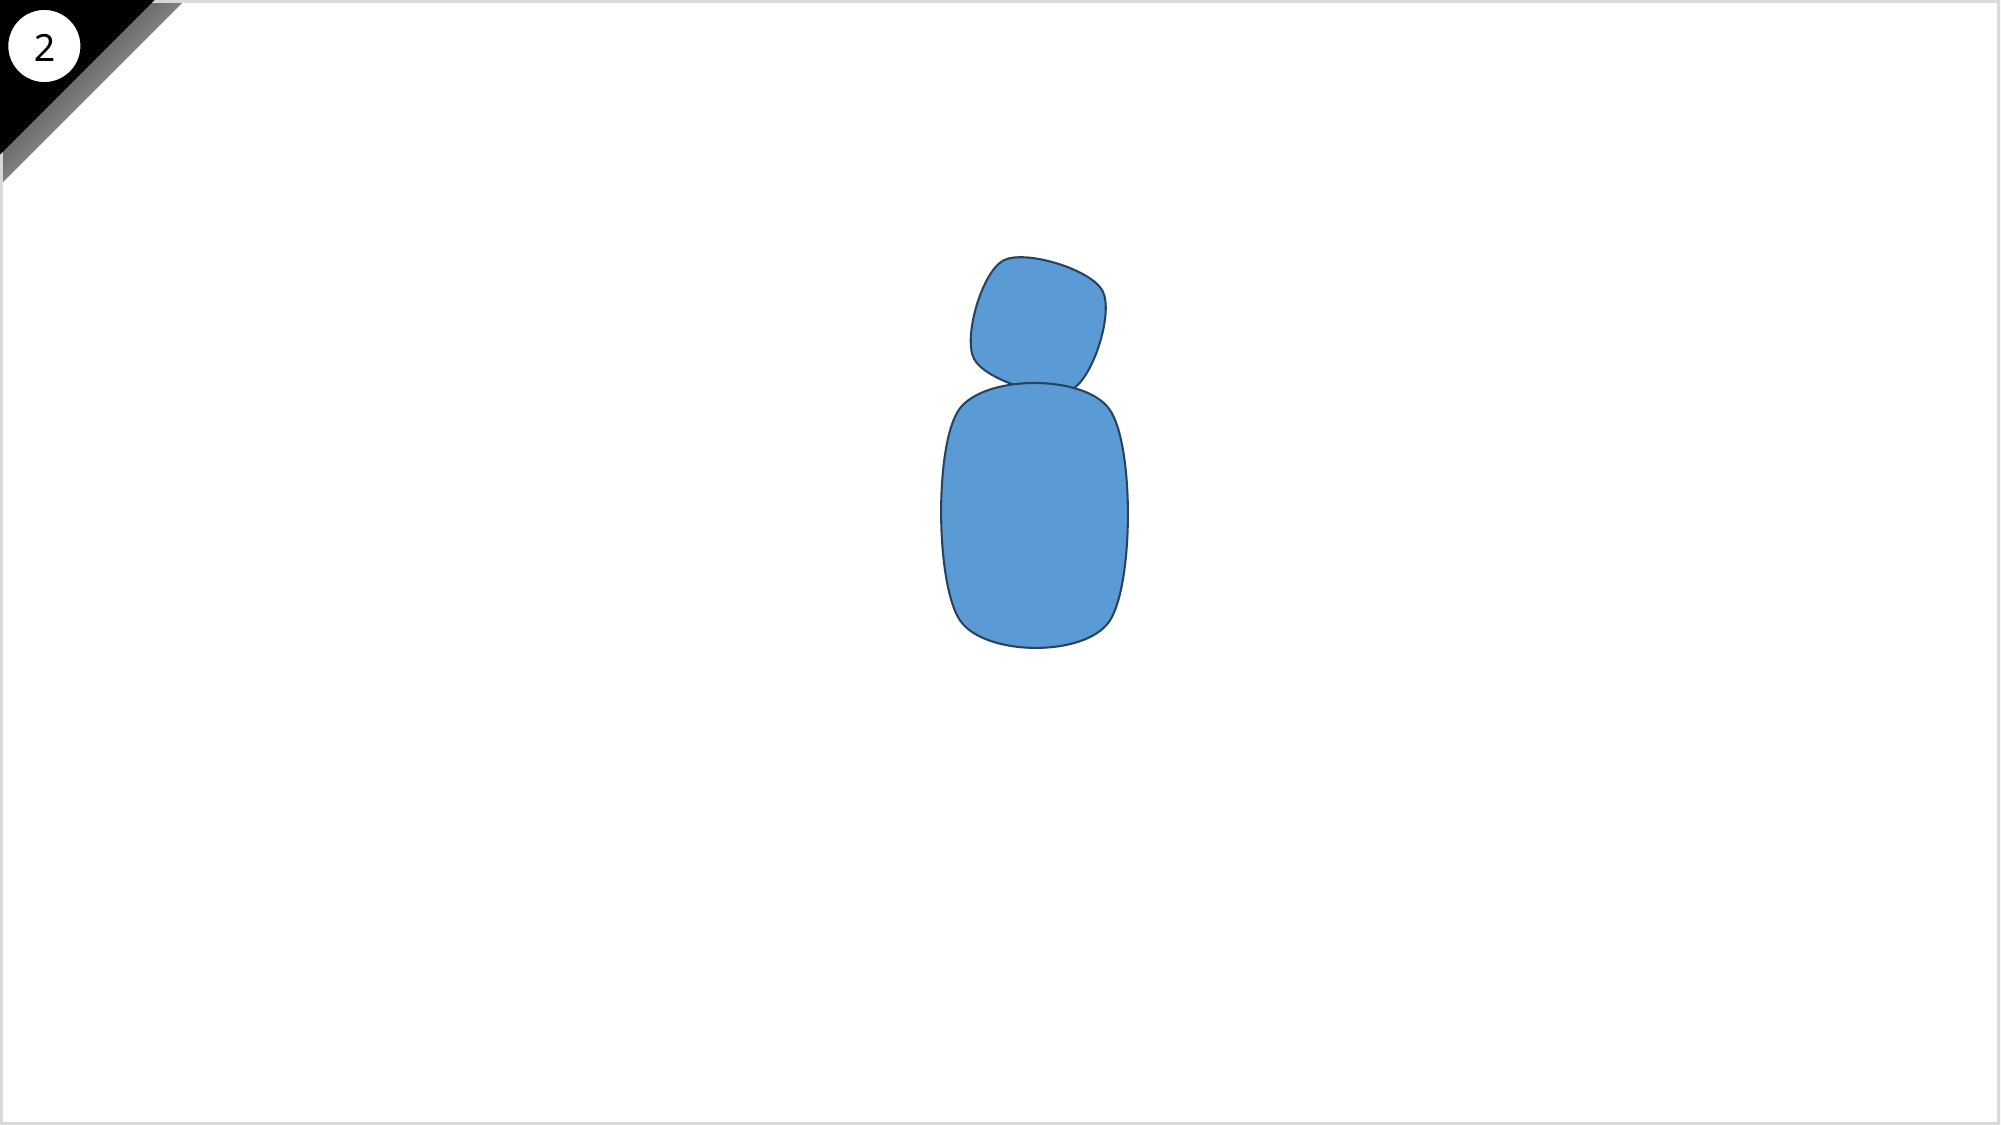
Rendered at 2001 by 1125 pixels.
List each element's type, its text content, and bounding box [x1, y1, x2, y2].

text_box 2 [19, 16, 71, 77]
text_box [969, 256, 1107, 387]
text_box [940, 381, 1129, 649]
